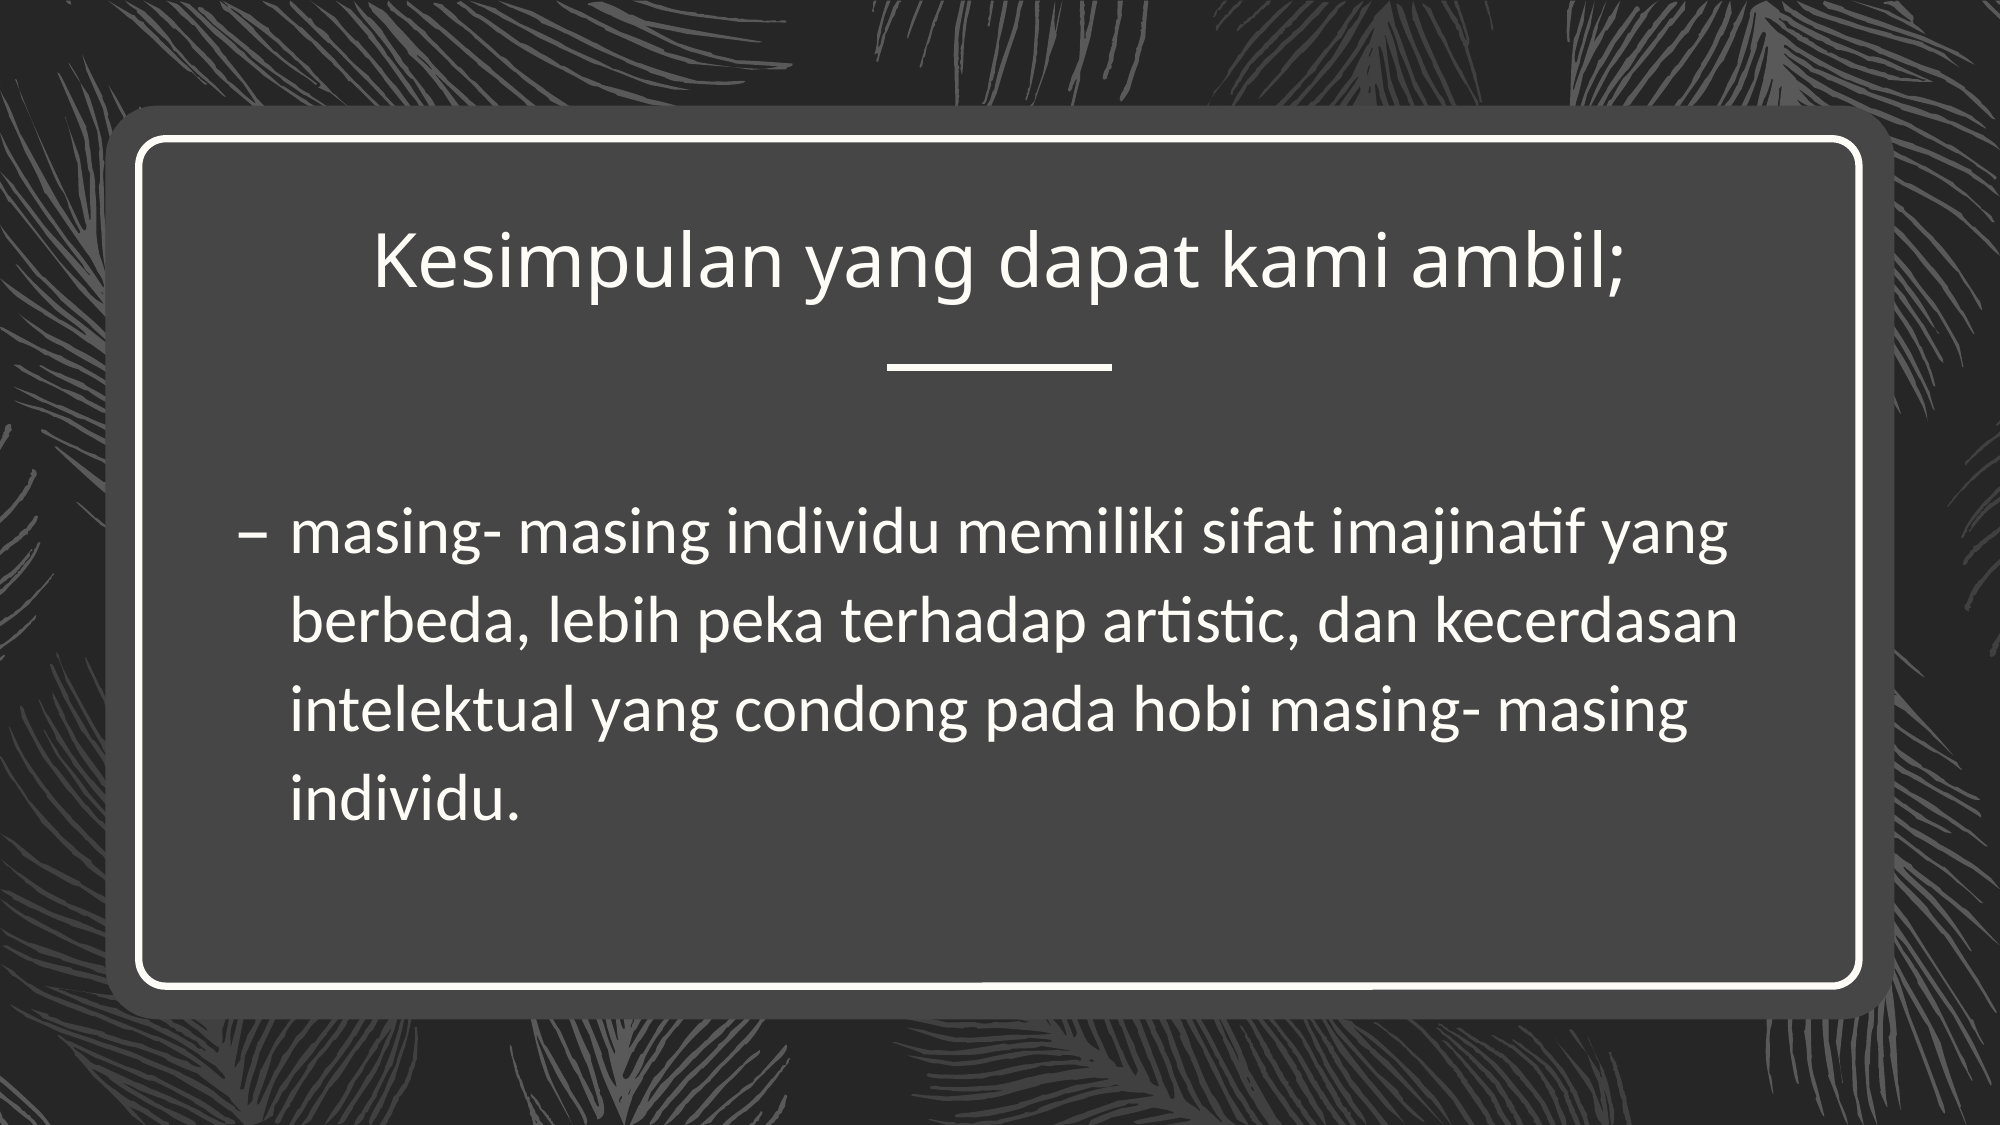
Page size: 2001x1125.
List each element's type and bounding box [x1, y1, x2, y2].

text_box [0, 0, 2000, 1125]
